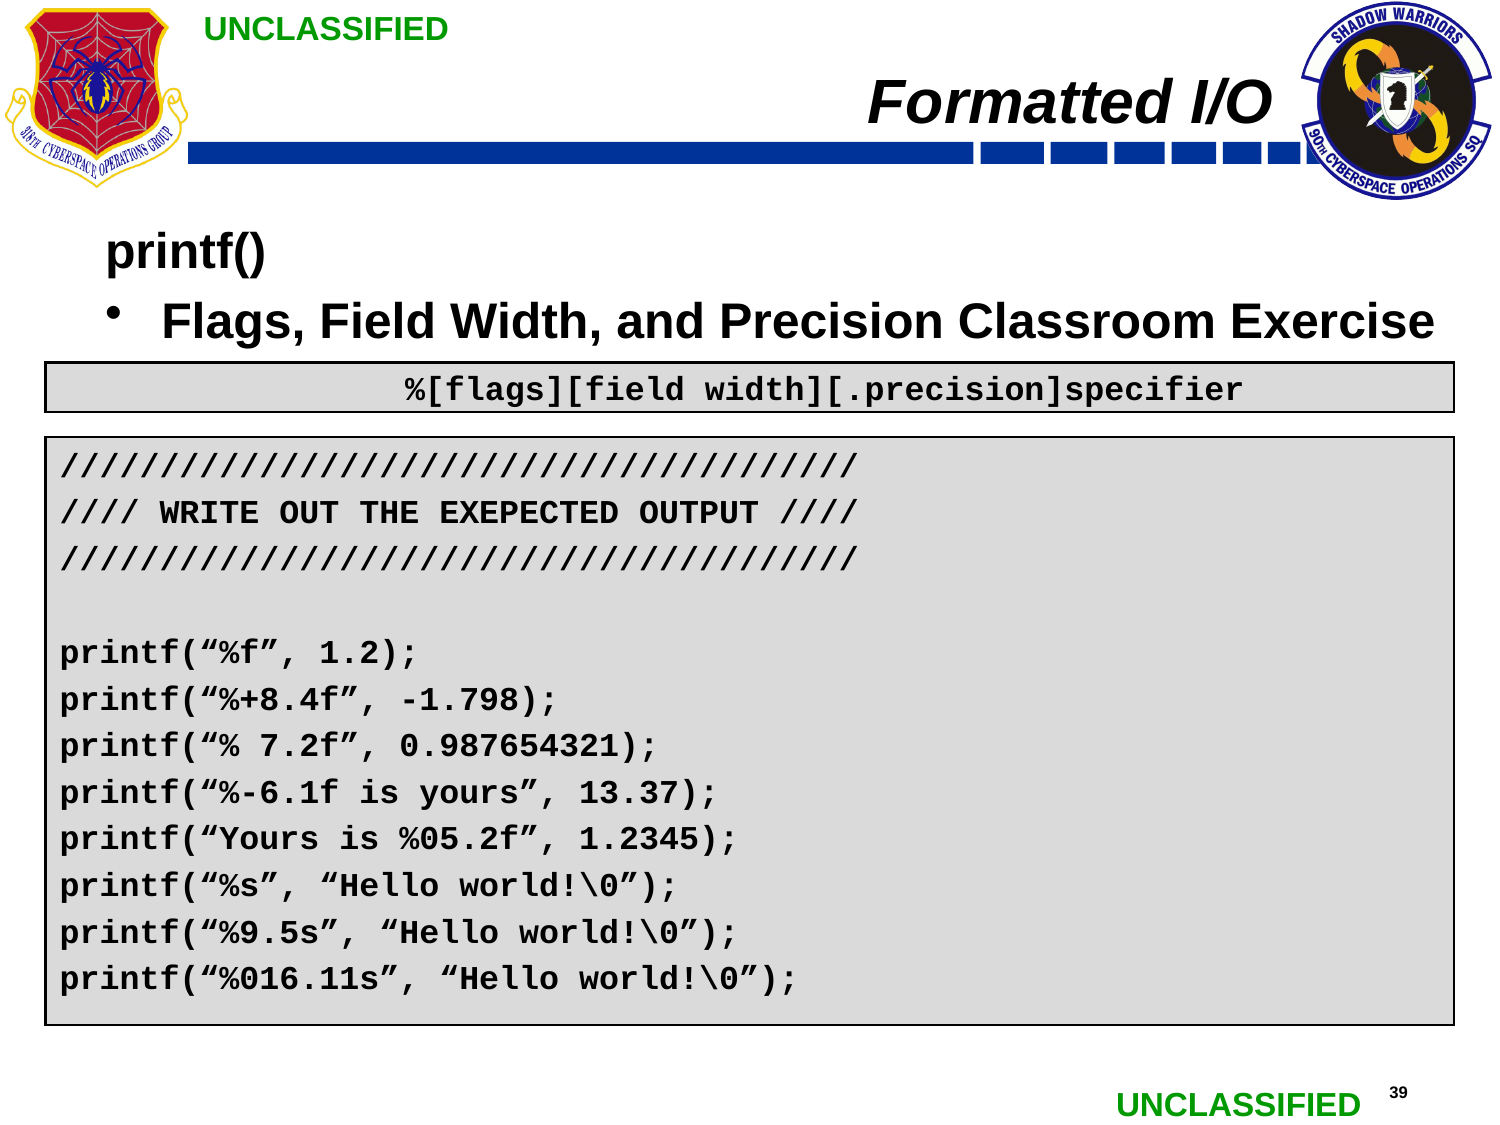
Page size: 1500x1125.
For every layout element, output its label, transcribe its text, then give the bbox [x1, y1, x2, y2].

text_box printf() Flags, Field Width, and Precision Classroom Exercise [90, 212, 1452, 362]
text_box printf() Flags, Field Width, and Precision Classroom Exercise [90, 413, 1452, 437]
text_box %[flags][field width][.precision]specifier [45, 362, 1455, 413]
text_box //////////////////////////////////////// //// WRITE OUT THE EXEPECTED OUTPUT //// //////////////////////////////////////// printf(“%f”, 1.2); printf(“%+8.4f”, -1.798); printf(“% 7.2f”, 0.987654321); printf(“%-6.1f is yours”, 13.37); printf(“Yours is %05.2f”, 1.2345); printf(“%s”, “Hello world!\0”); printf(“%9.5s”, “Hello world!\0”); printf(“%016.11s”, “Hello world!\0”); [45, 437, 1455, 1025]
picture [1300, 1, 1493, 200]
picture [5, 8, 188, 188]
title Formatted I/O [249, 51, 1288, 142]
